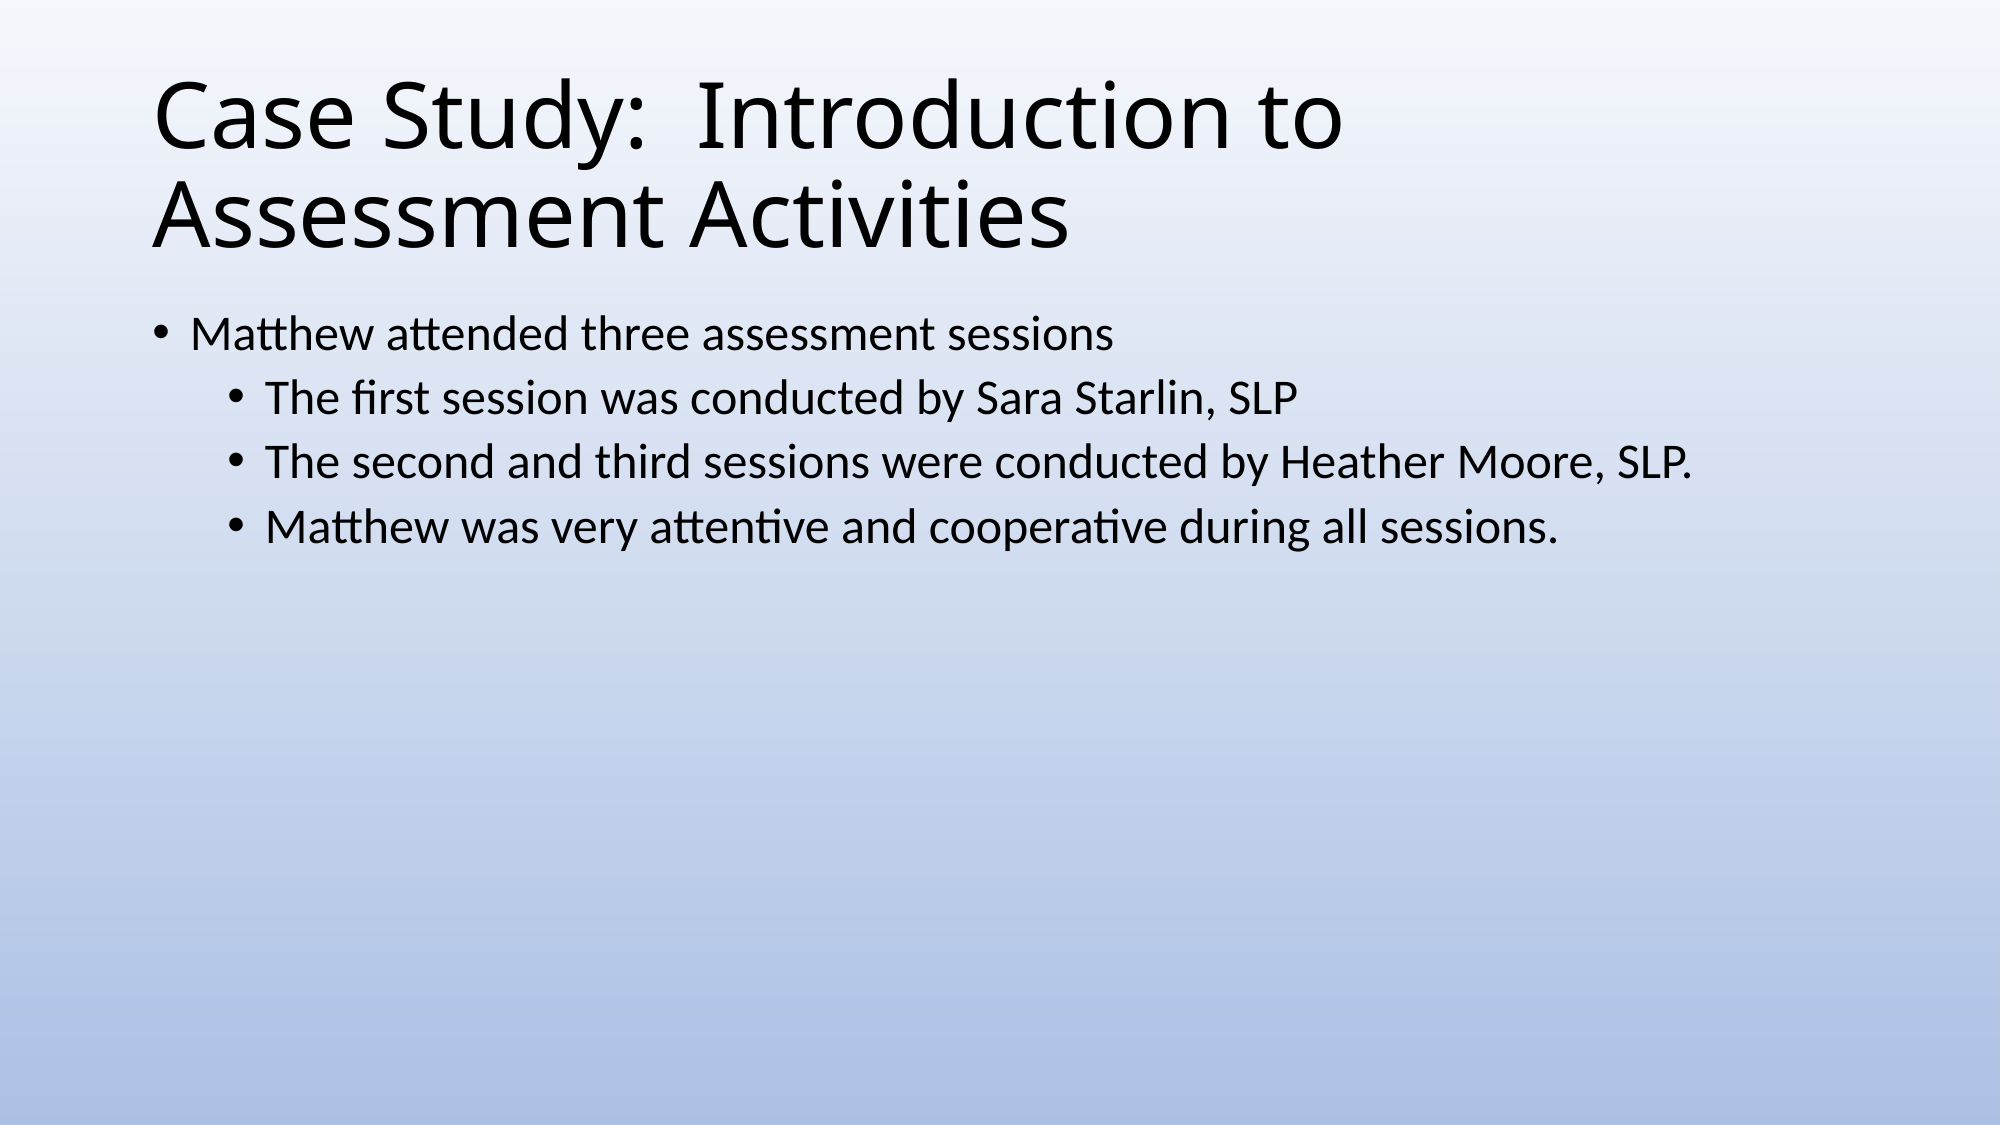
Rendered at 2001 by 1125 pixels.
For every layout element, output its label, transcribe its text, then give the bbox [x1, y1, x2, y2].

title Case Study: Introduction to Assessment Activities [137, 59, 1863, 278]
list Matthew attended three assessment sessions The first session was conducted by Sara Starlin, SLP The second and third sessions were conducted by Heather Moore, SLP. Matthew was very attentive and cooperative during all sessions. [137, 299, 1863, 1014]
